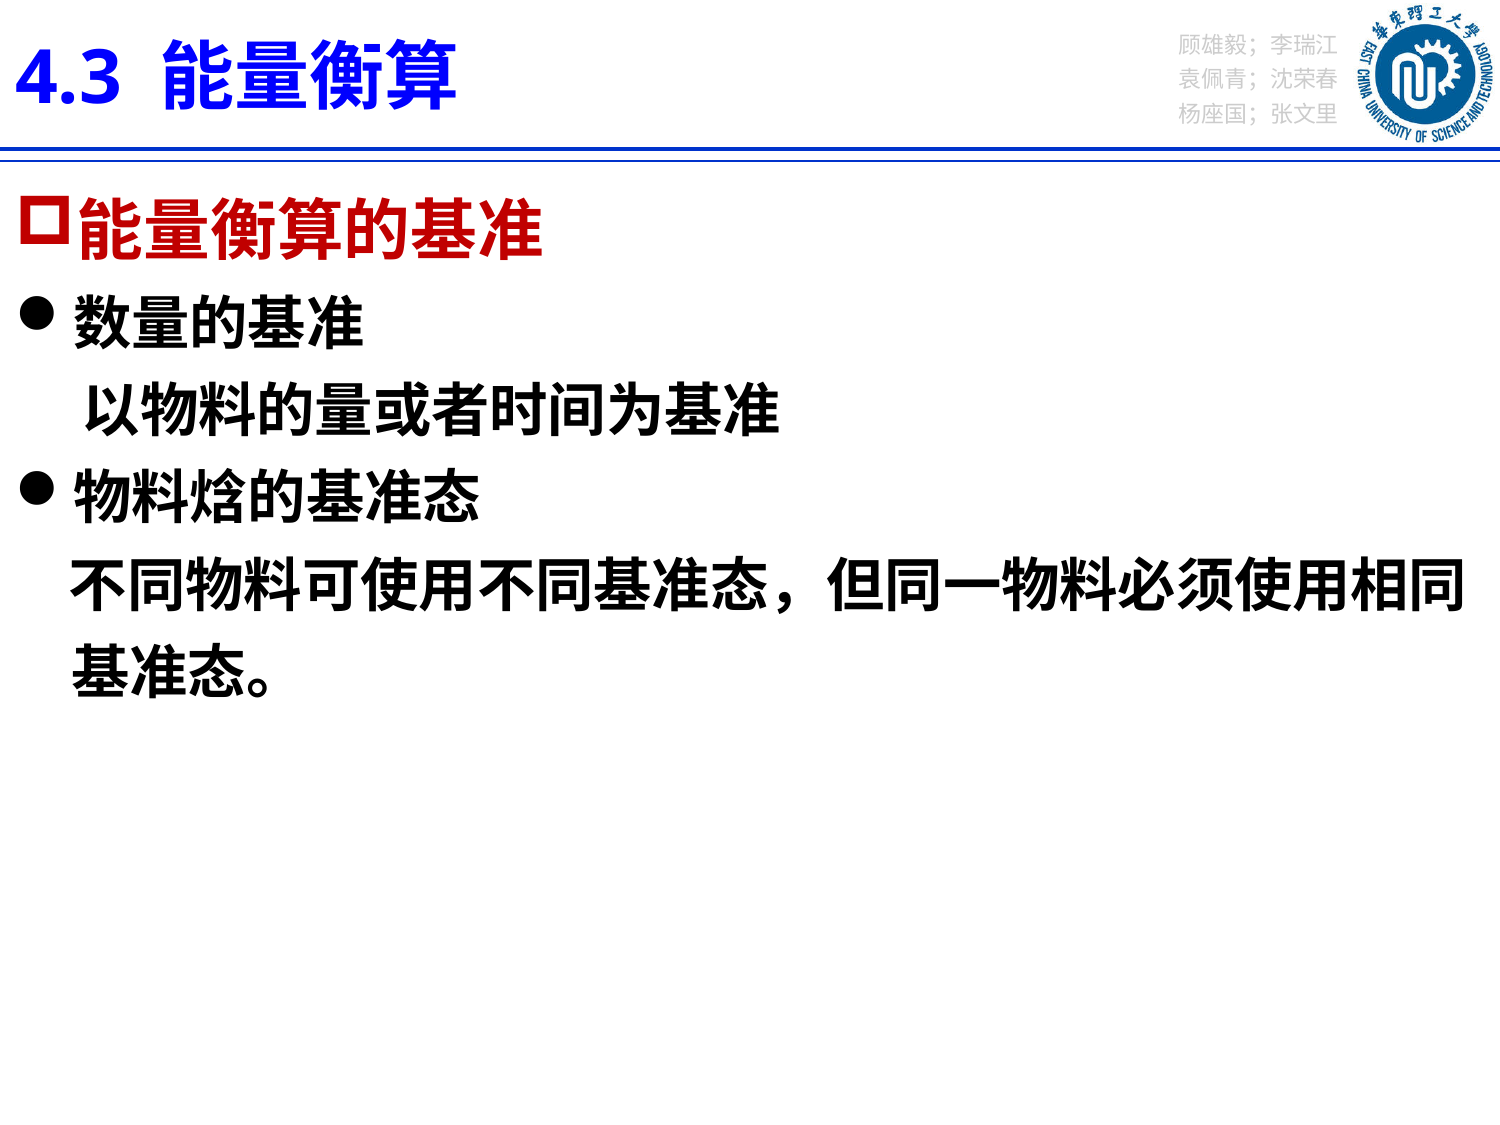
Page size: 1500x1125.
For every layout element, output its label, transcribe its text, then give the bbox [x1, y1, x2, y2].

text_box 4.3 能量衡算 [0, 8, 1500, 138]
picture [1353, 138, 1495, 145]
list 能量衡算的基准 数量的基准 以物料的量或者时间为基准 物料焓的基准态 不同物料可使用不同基准态，但同一物料必须使用相同基准态。 [0, 160, 1483, 885]
picture [1353, 3, 1495, 8]
